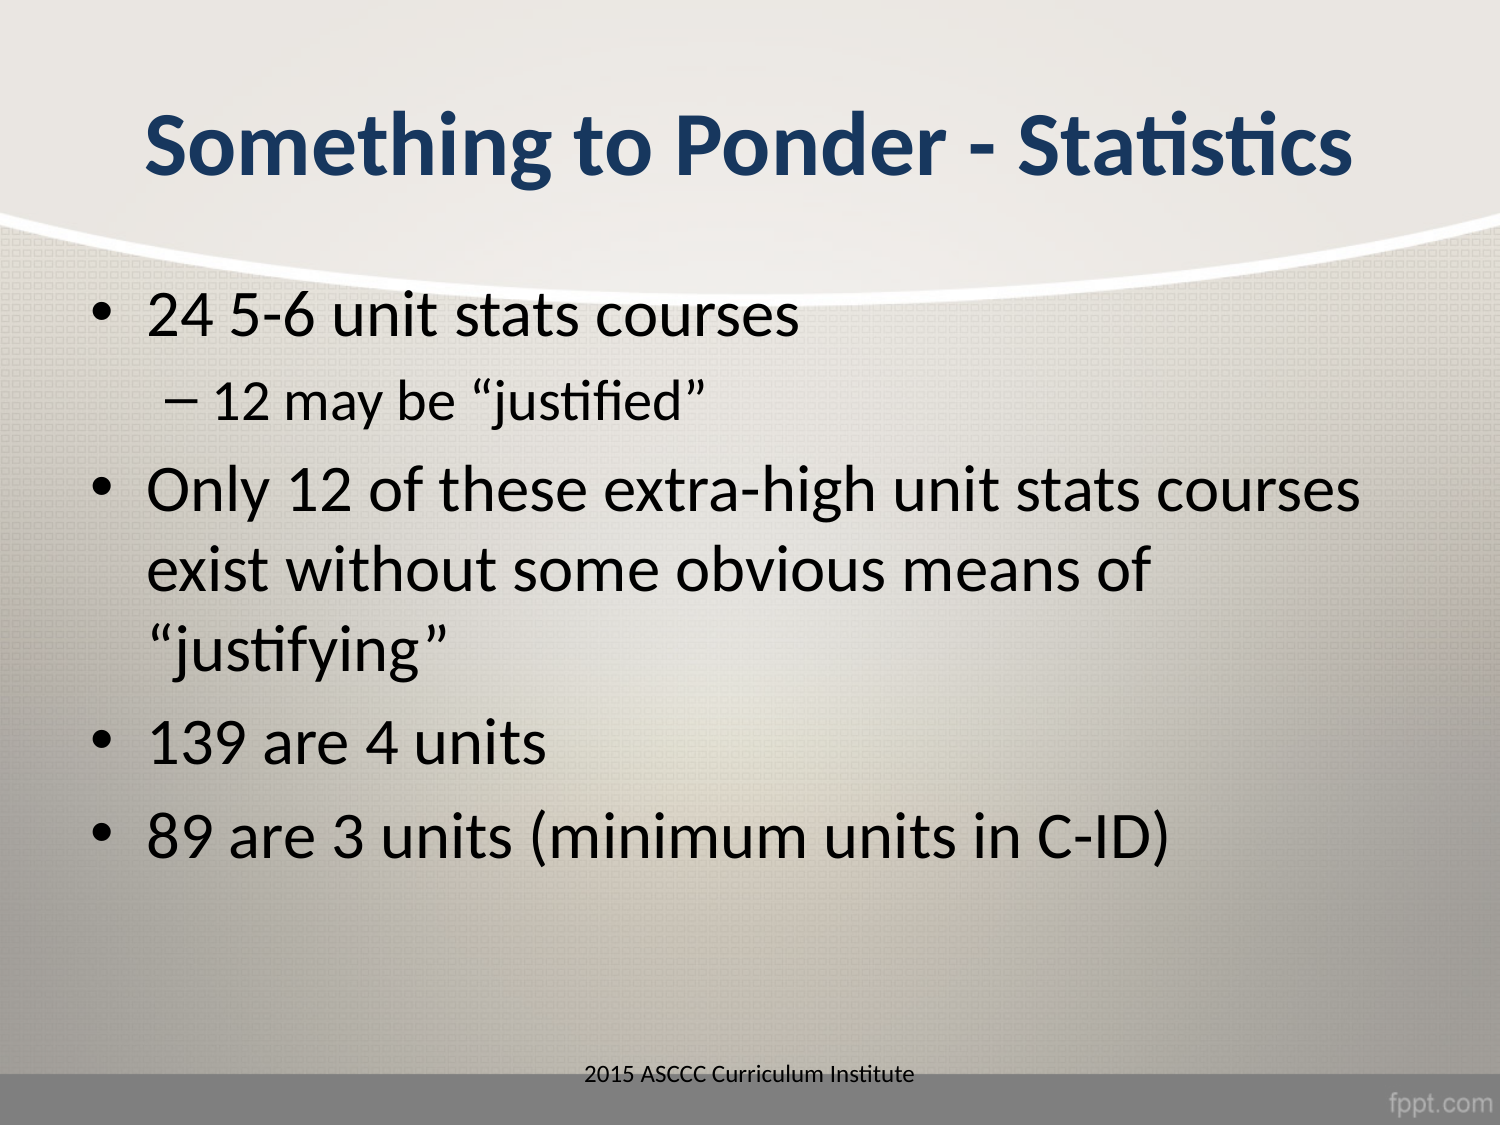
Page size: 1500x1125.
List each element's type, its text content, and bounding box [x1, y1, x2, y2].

footer 2015 ASCCC Curriculum Institute [512, 1042, 988, 1103]
title Something to Ponder - Statistics [75, 45, 1425, 233]
list 24 5-6 unit stats courses 12 may be “justified” Only 12 of these extra-high unit stats courses exist without some obvious means of “justifying” 139 are 4 units 89 are 3 units (minimum units in C-ID) [75, 262, 1425, 1005]
